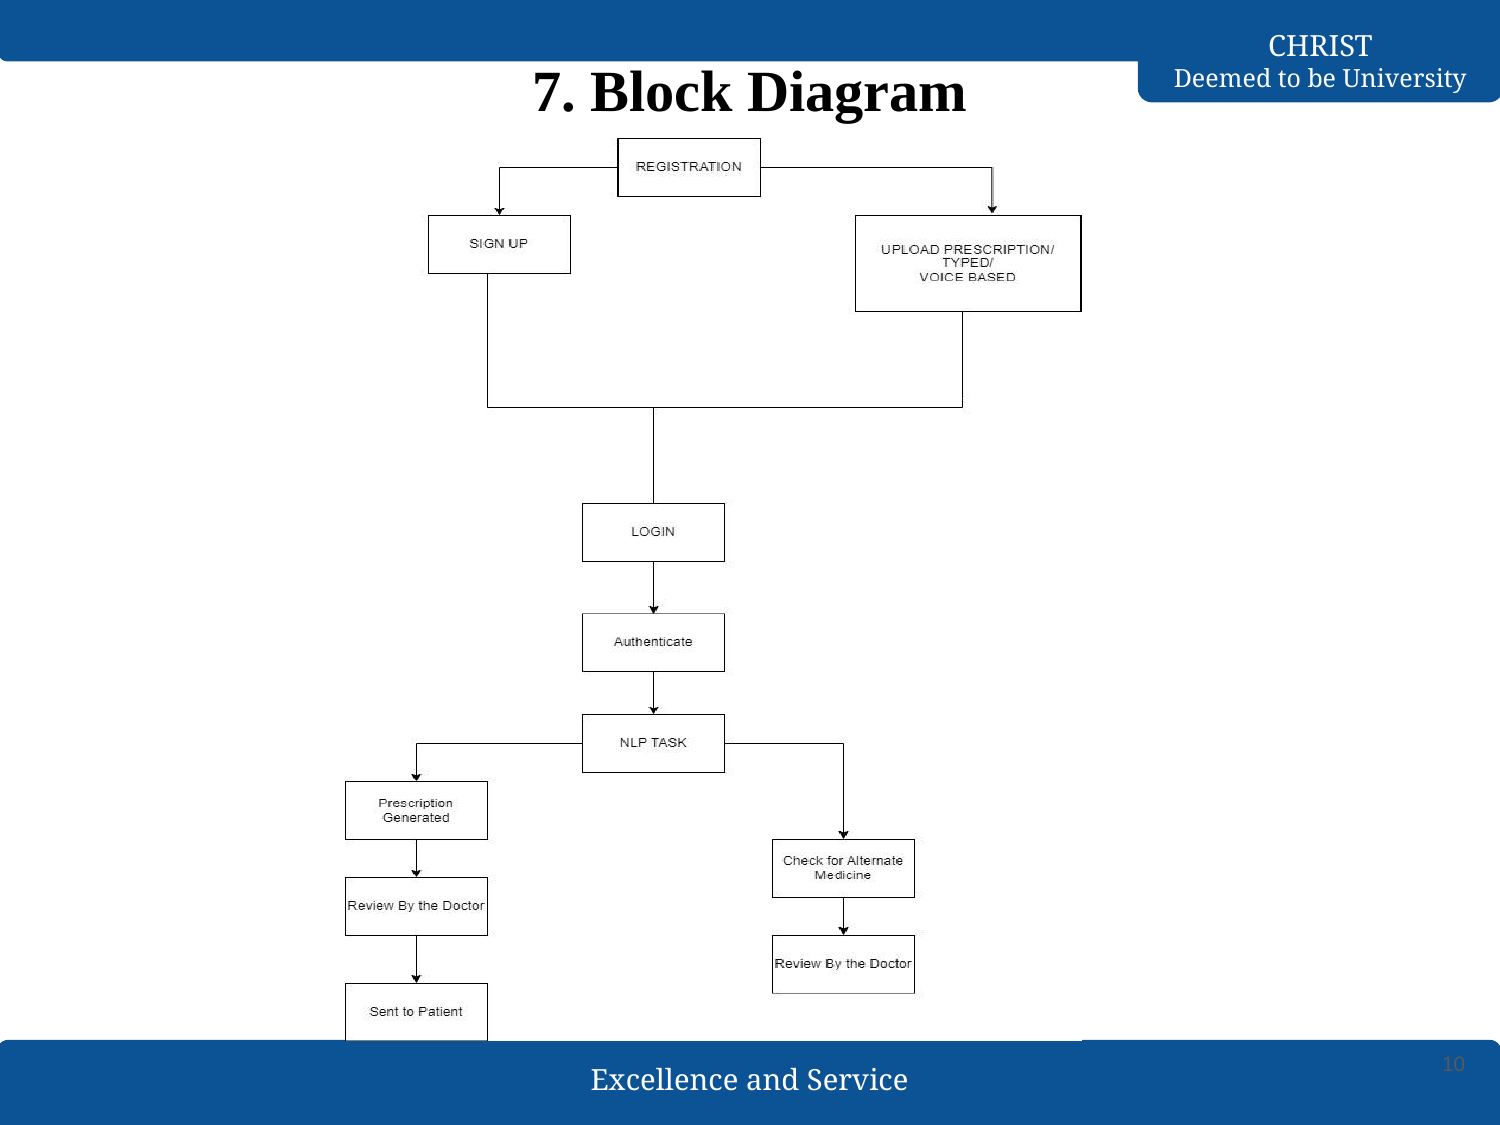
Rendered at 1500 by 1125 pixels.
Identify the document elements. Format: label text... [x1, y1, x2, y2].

picture [345, 138, 1082, 1041]
slide_number ‹#› [1389, 1020, 1480, 1106]
title 7. Block Diagram [51, 37, 1449, 164]
